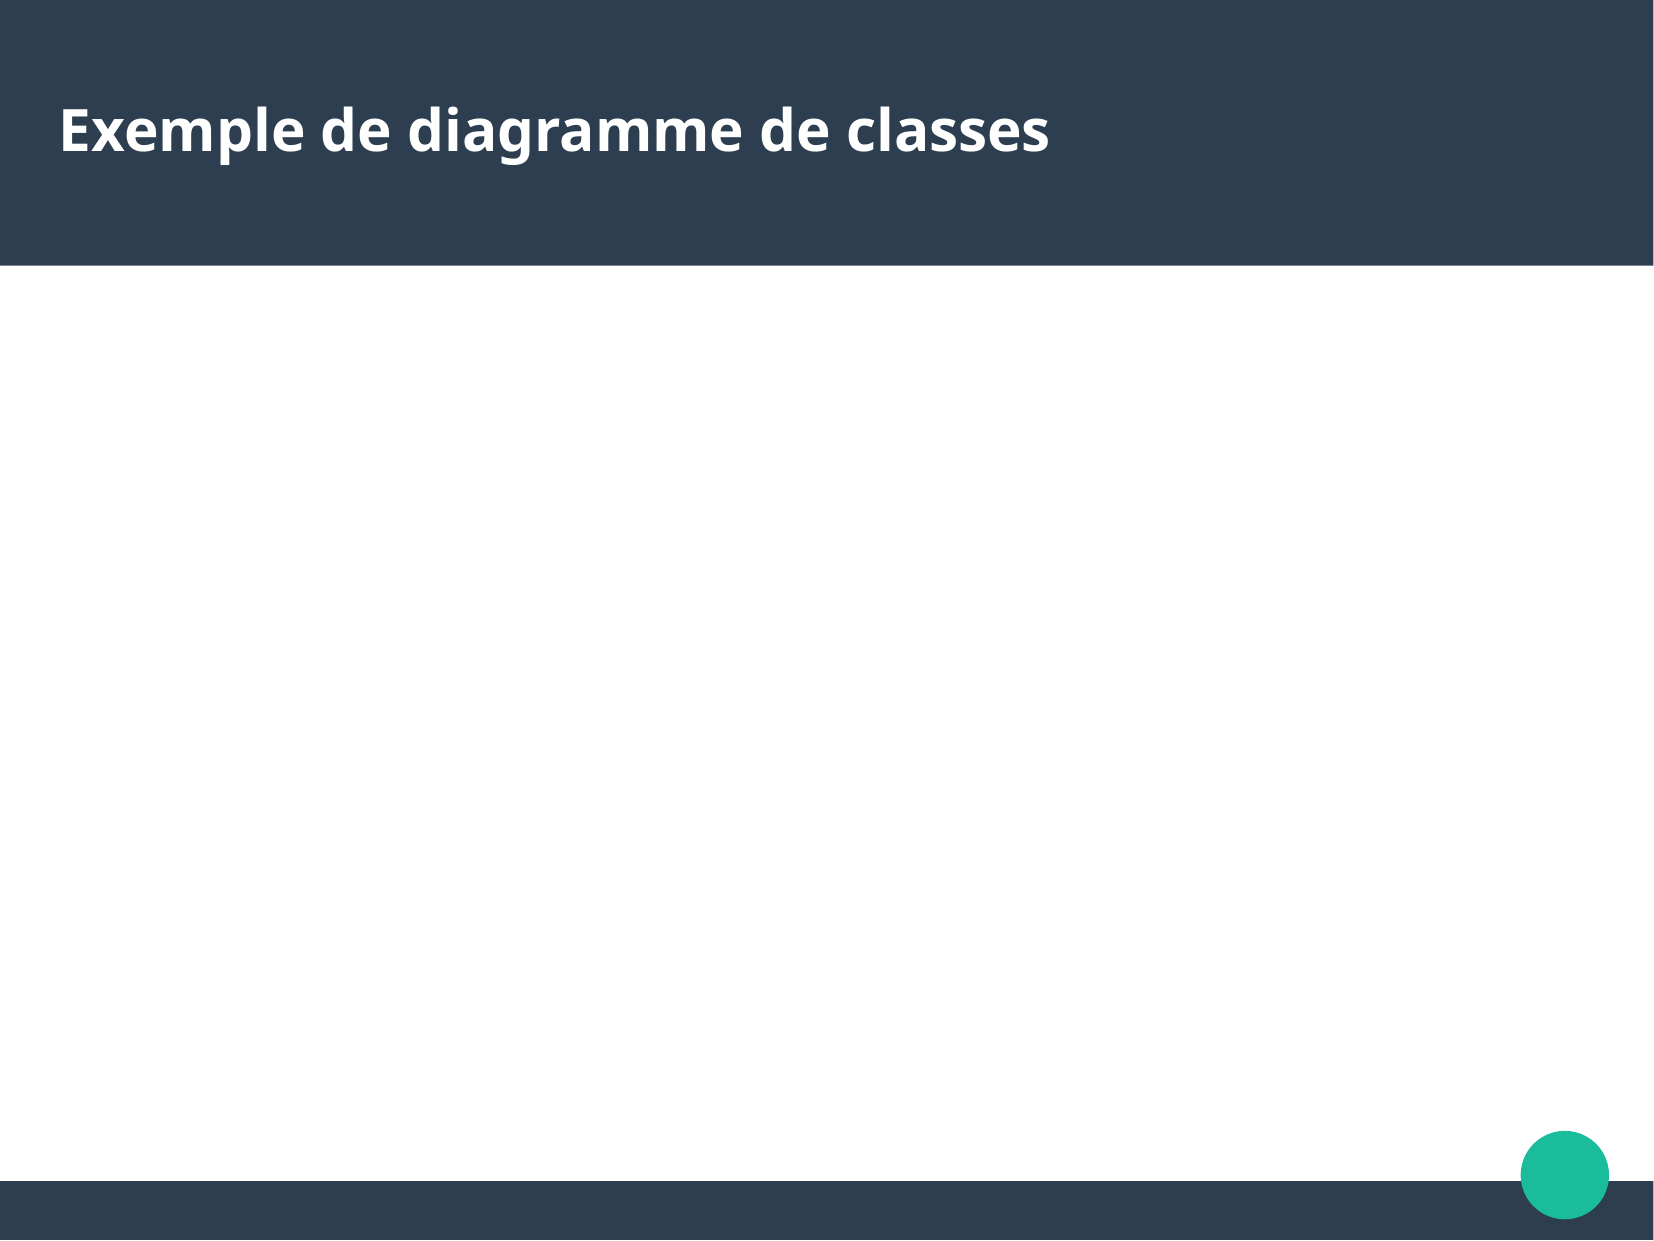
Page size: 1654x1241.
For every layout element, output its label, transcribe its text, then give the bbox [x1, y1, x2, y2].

text_box [58, 324, 1595, 1152]
text_box Exemple de diagramme de classes [58, 49, 1595, 207]
